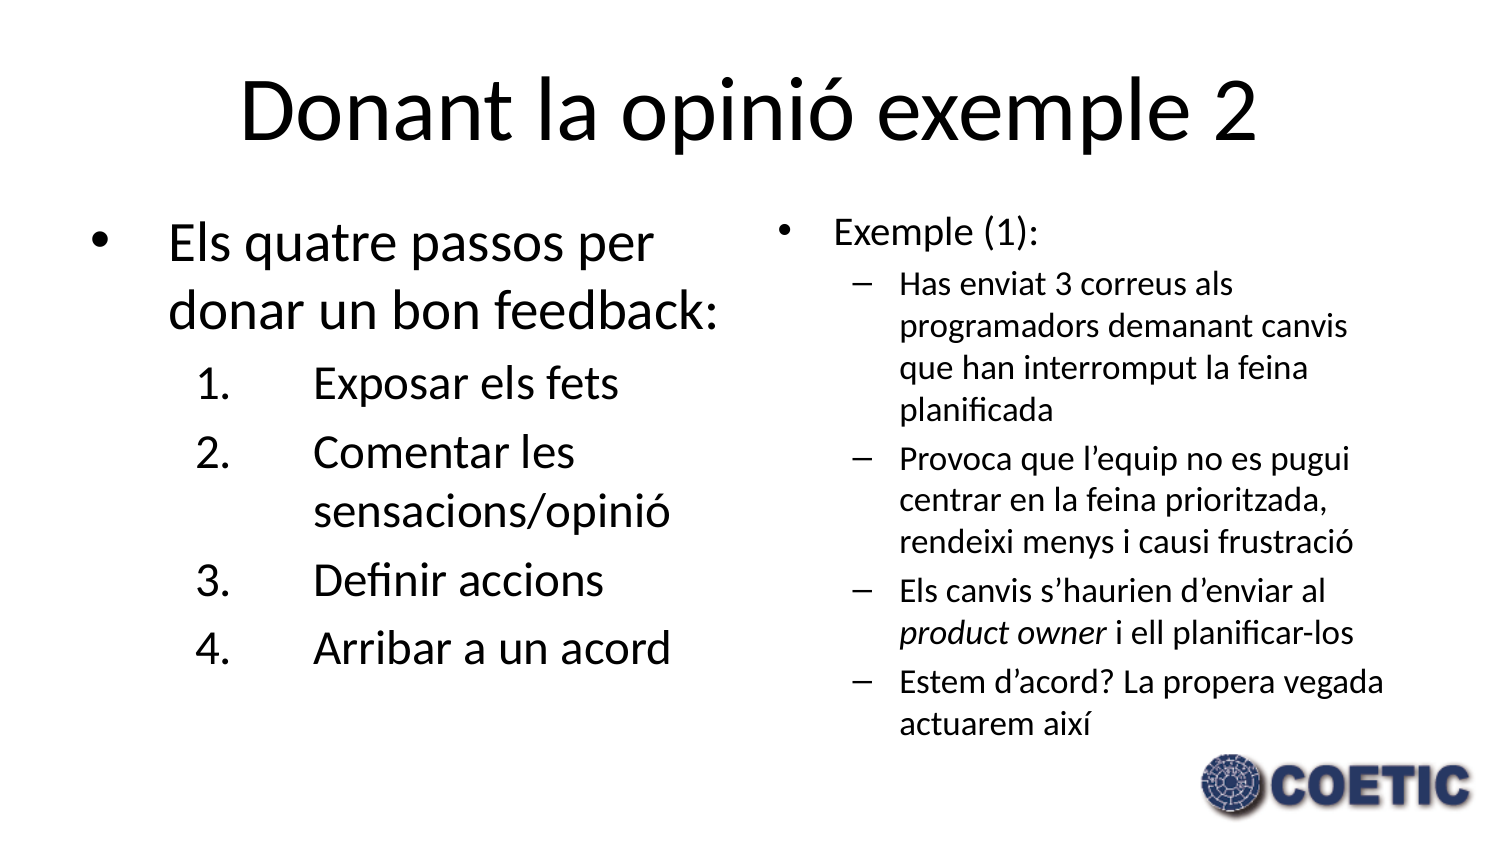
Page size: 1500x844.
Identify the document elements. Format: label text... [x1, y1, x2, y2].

list Els quatre passos per donar un bon feedback: Exposar els fets Comentar les sensacions/opinió Definir accions Arribar a un acord [75, 196, 738, 754]
title Donant la opinió exemple 2 [75, 33, 1425, 175]
list Exemple (1): Has enviat 3 correus als programadors demanant canvis que han interromput la feina planificada Provoca que l’equip no es pugui centrar en la feina prioritzada, rendeixi menys i causi frustració Els canvis s’haurien d’enviar al product owner i ell planificar-los Estem d’acord? La propera vegada actuarem així [762, 196, 1425, 754]
picture [1187, 749, 1483, 824]
